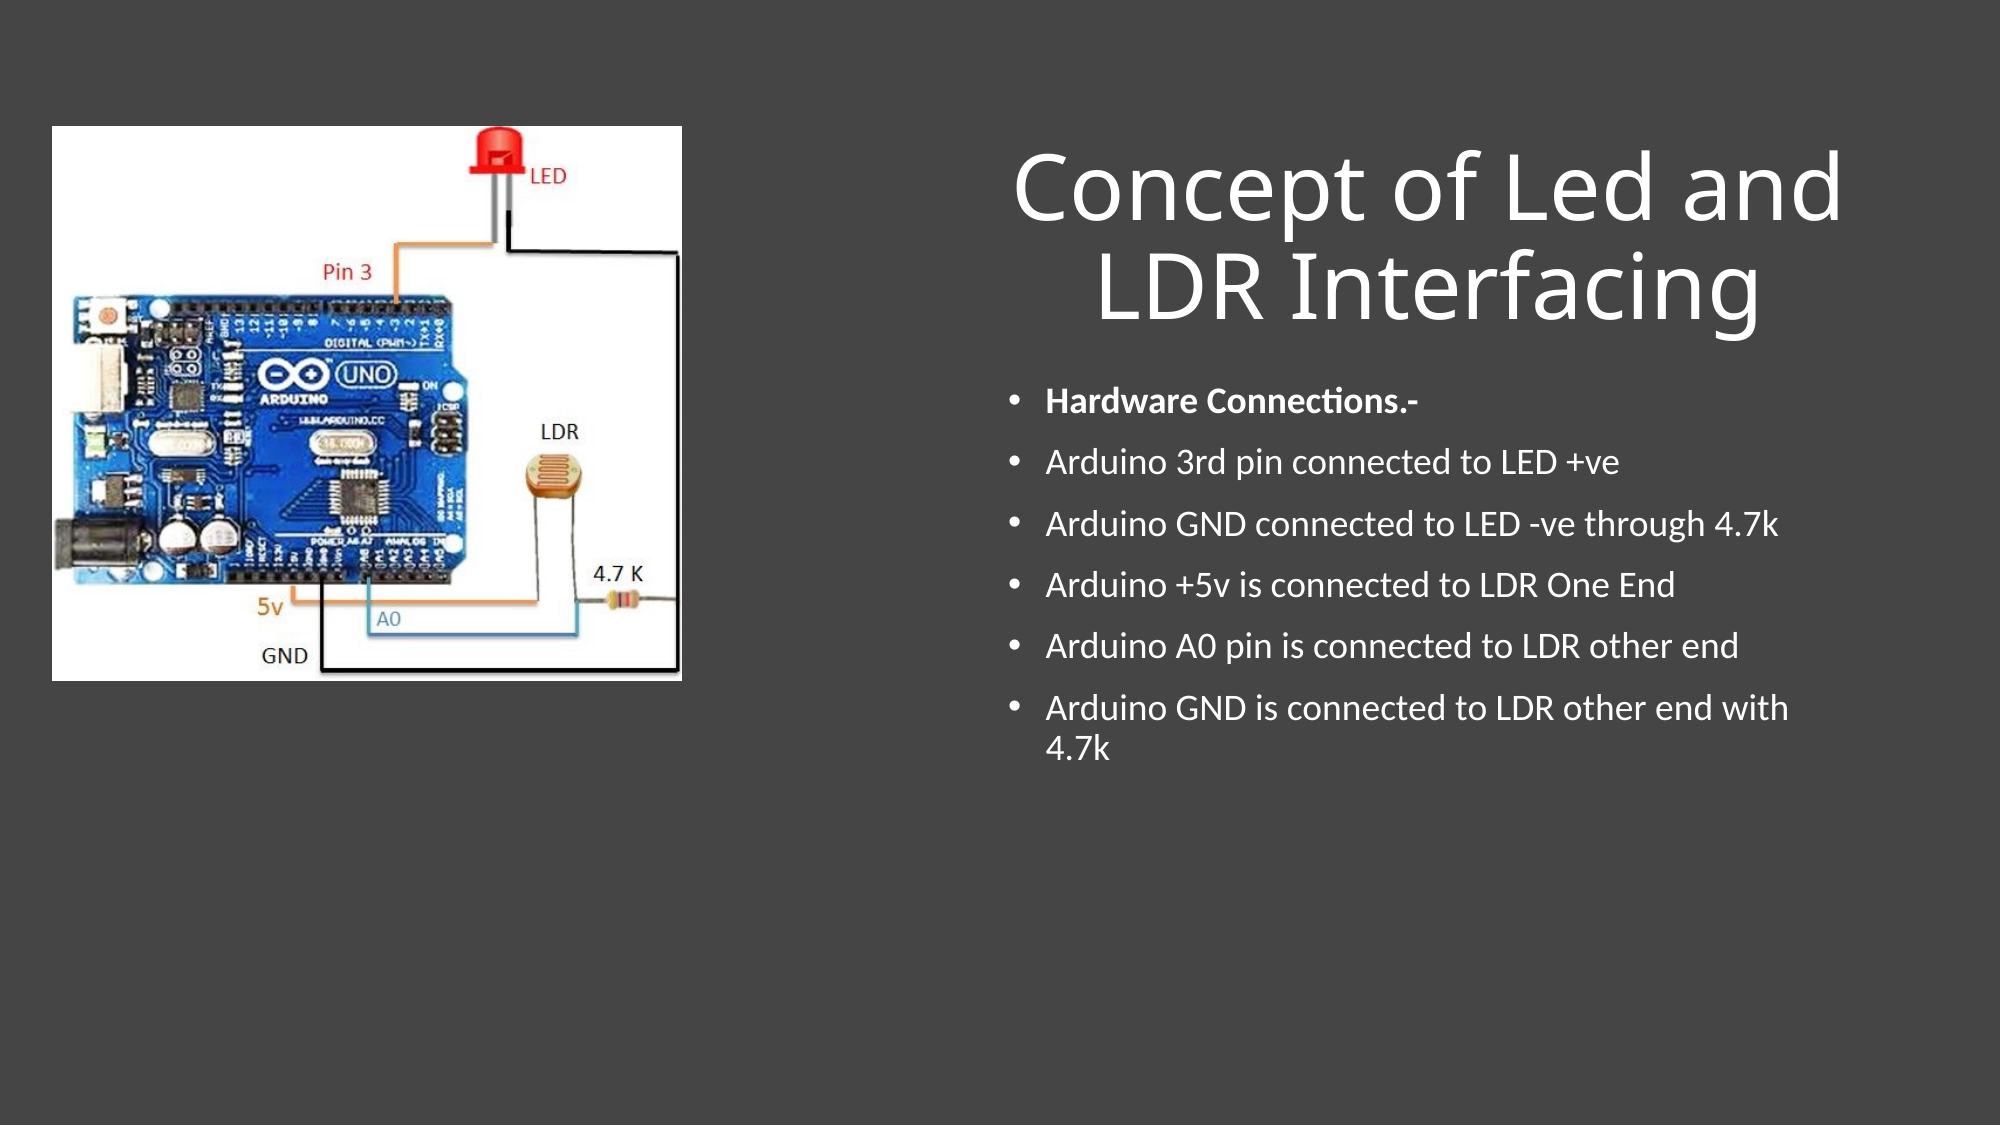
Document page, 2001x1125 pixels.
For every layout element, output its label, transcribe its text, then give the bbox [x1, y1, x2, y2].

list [52, 126, 682, 681]
list Hardware Connections.- Arduino 3rd pin connected to LED +ve Arduino GND connected to LED -ve through 4.7k Arduino +5v is connected to LDR One End Arduino A0 pin is connected to LDR other end Arduino GND is connected to LDR other end with 4.7k [993, 373, 1865, 928]
title Concept of Led and LDR Interfacing [993, 131, 1865, 350]
